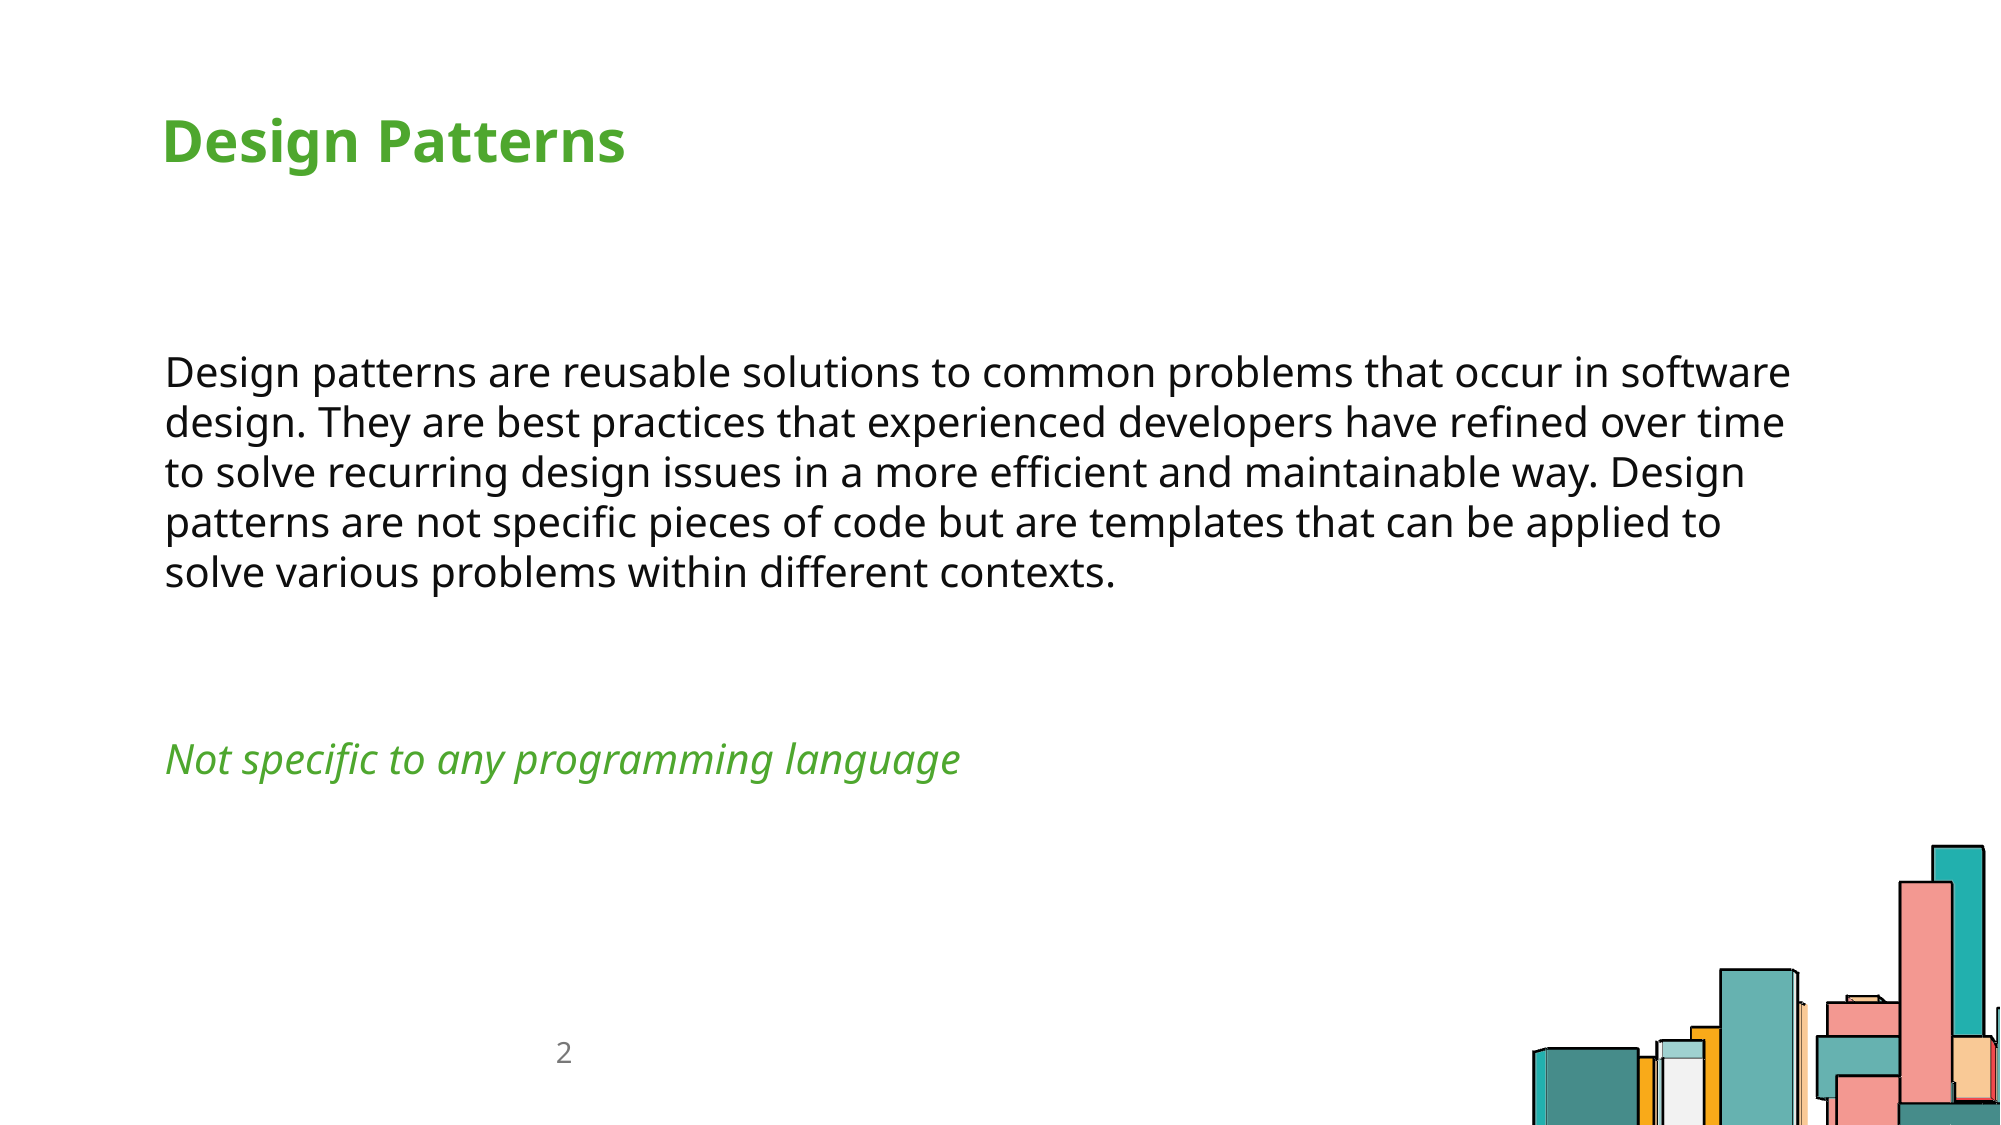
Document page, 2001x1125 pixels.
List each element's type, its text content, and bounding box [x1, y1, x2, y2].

picture [1471, 834, 2000, 1125]
slide_number 2 [149, 1024, 588, 1085]
title Design Patterns [146, 40, 1854, 183]
list Design patterns are reusable solutions to common problems that occur in software design. They are best practices that experienced developers have refined over time to solve recurring design issues in a more efficient and maintainable way. Design patterns are not specific pieces of code but are templates that can be applied to solve various problems within different contexts. Not specific to any programming language [149, 337, 1809, 943]
